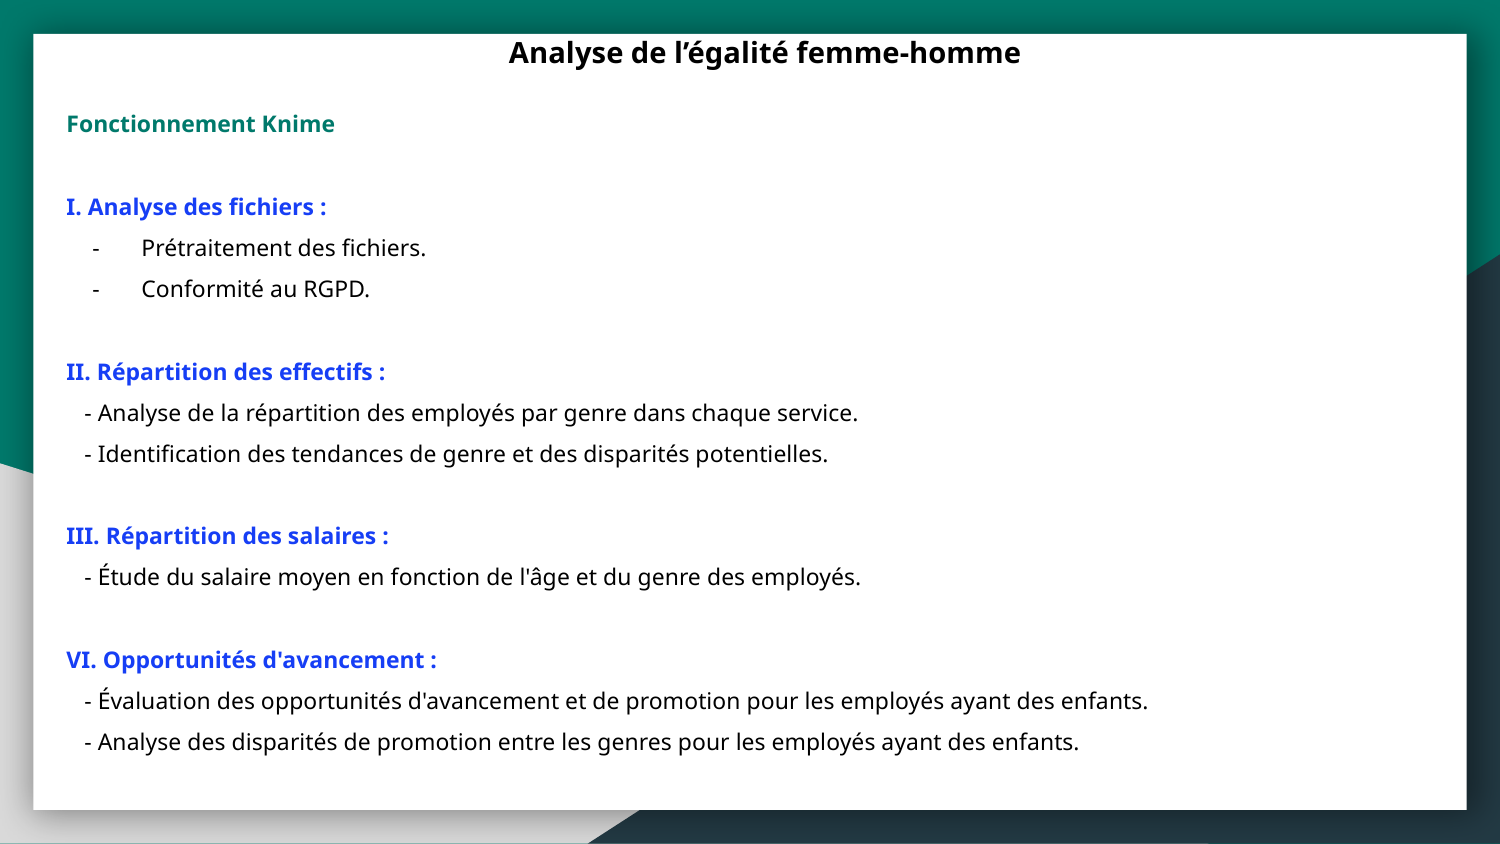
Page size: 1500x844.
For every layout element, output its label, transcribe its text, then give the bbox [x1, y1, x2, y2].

text_box Fonctionnement Knime I. Analyse des fichiers : Prétraitement des fichiers. Conformité au RGPD. II. Répartition des effectifs : - Analyse de la répartition des employés par genre dans chaque service. - Identification des tendances de genre et des disparités potentielles. III. Répartition des salaires : - Étude du salaire moyen en fonction de l'âge et du genre des employés. VI. Opportunités d'avancement : - Évaluation des opportunités d'avancement et de promotion pour les employés ayant des enfants. - Analyse des disparités de promotion entre les genres pour les employés ayant des enfants. [51, 81, 1449, 812]
list Analyse de l’égalité femme-homme [178, 9, 1352, 95]
